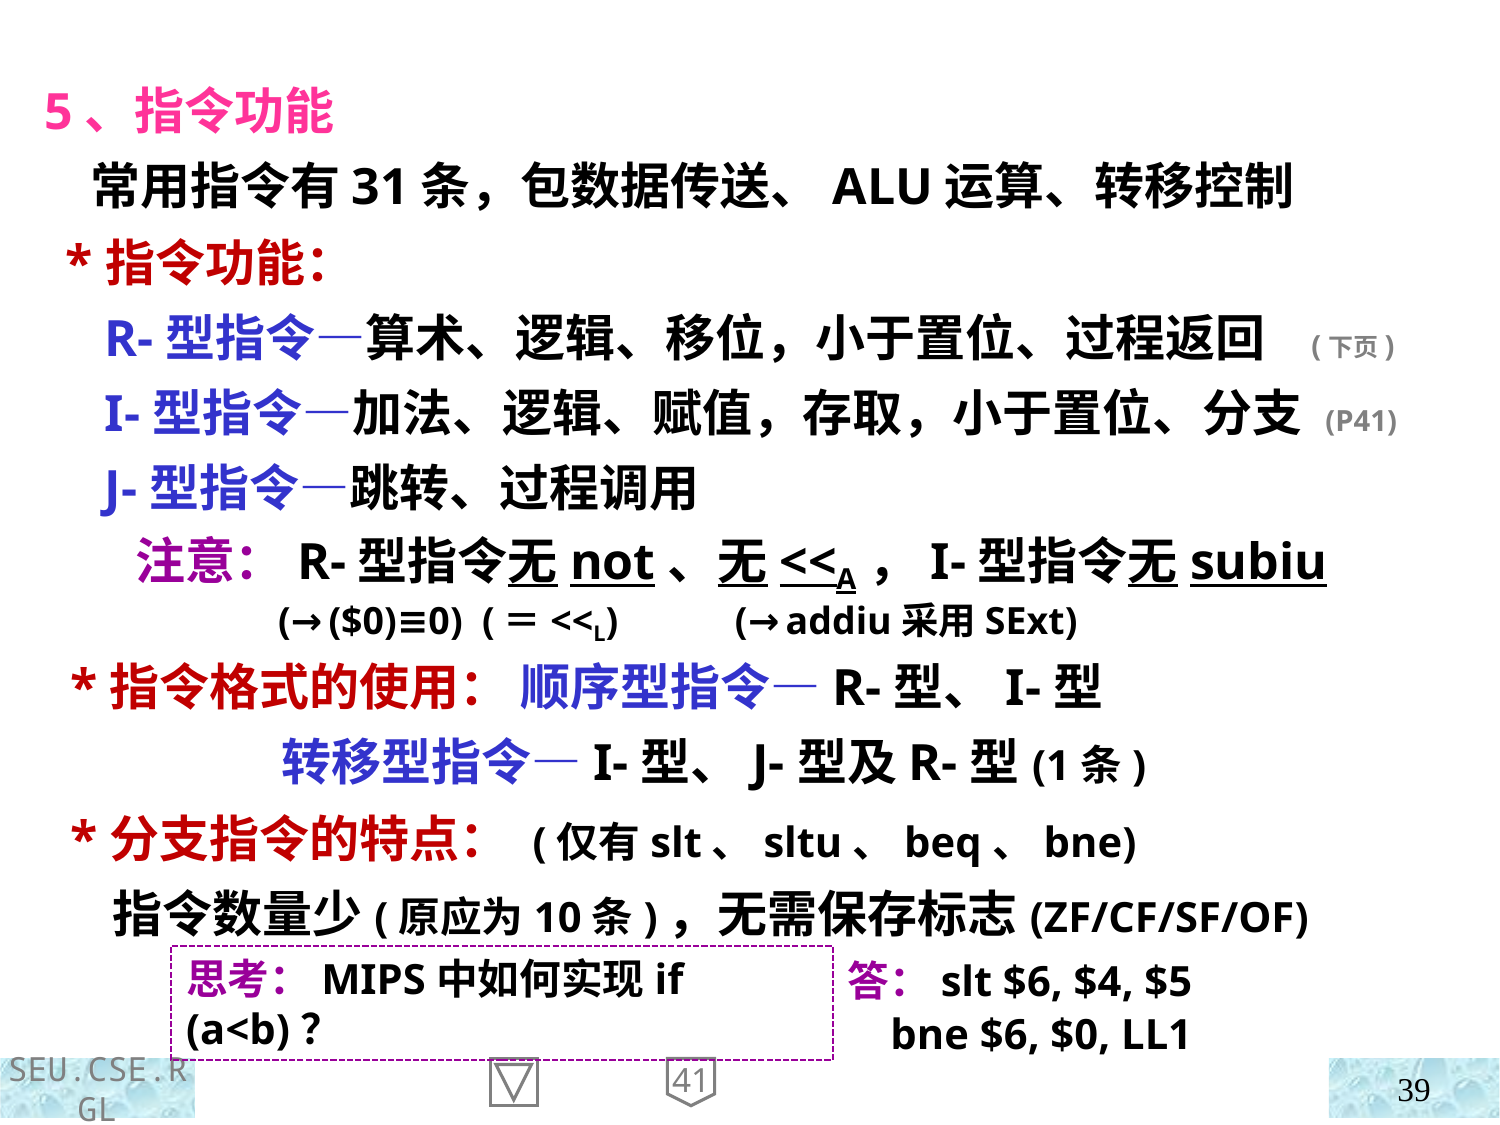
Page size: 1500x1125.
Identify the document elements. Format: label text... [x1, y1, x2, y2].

text_box 答：slt $6, $4, $5 bne $6, $0, LL1 [832, 945, 1282, 1066]
text_box 注意：R-型指令无not、无<<A，I-型指令无subiu (→($0)≡0) (＝<<L) (→addiu采用SExt) [29, 524, 1471, 633]
text_box *分支指令的特点： (仅有slt、sltu、beq、bne) 指令数量少(原应为10条)，无需保存标志(ZF/CF/SF/OF) [29, 785, 1475, 951]
text_box 41 [667, 1061, 715, 1106]
text_box *指令功能： R-型指令—算术、逻辑、移位，小于置位、过程返回 (下页) I-型指令—加法、逻辑、赋值，存取，小于置位、分支 (P41) J-型指令—跳转、过程调用 [24, 208, 1500, 524]
text_box 思考：MIPS中如何实现if (a<b)？ [171, 945, 832, 1061]
text_box *指令格式的使用： 顺序型指令—R-型、I-型 转移型指令—I-型、J-型及R-型(1条) [29, 633, 1475, 785]
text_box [0, 1058, 195, 1118]
text_box 5、指令功能 常用指令有31条，包数据传送、ALU运算、转移控制 [29, 57, 1475, 208]
text_box [490, 1061, 538, 1106]
slide_number 39 [1328, 1058, 1500, 1118]
